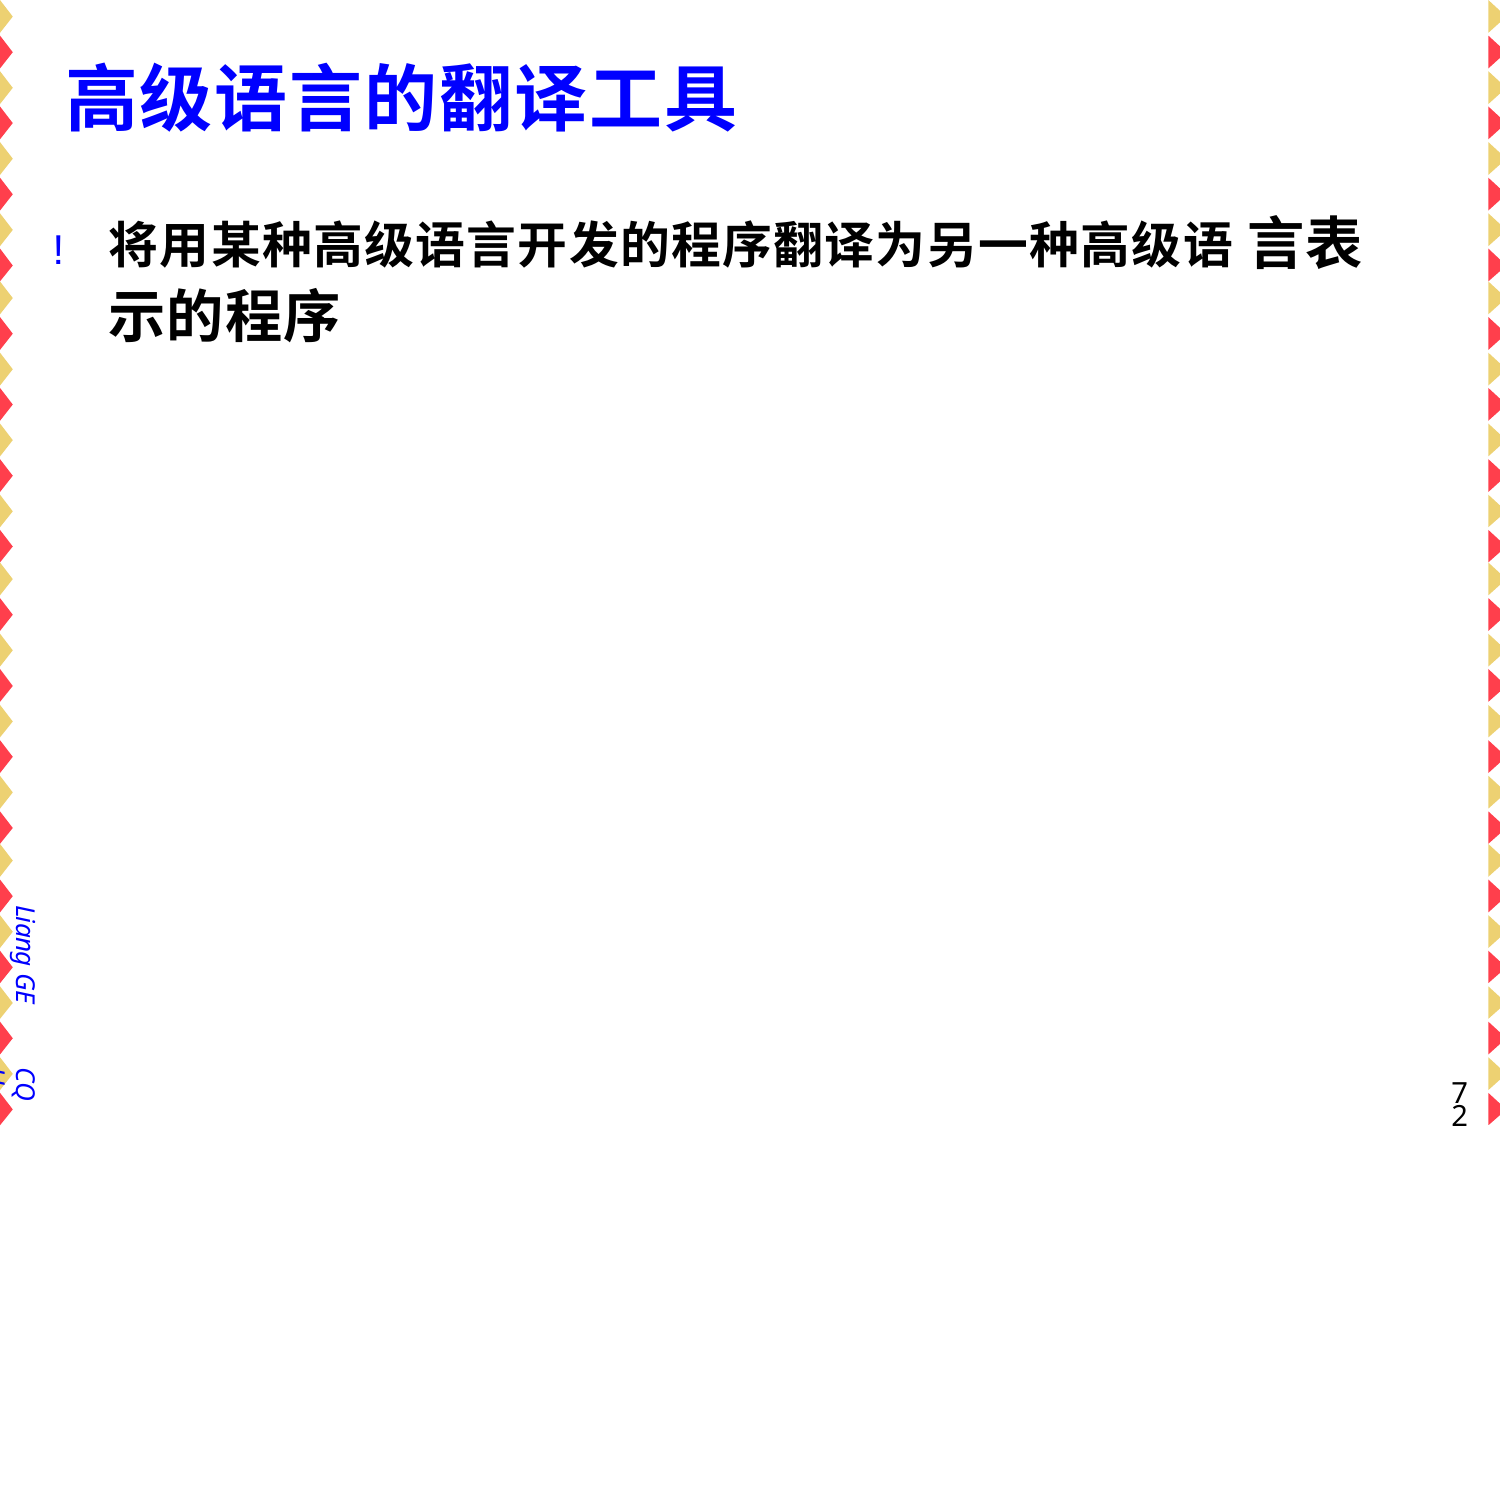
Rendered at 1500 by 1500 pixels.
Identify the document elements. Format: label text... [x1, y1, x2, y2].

text_box Liang GE [10, 902, 41, 1007]
text_box ! 将用某种高级语言开发的程序翻译为另一种高级语 言表示的程序 [50, 208, 1400, 350]
slide_number 66 [1447, 1081, 1485, 1500]
text_box 高级语言的翻译工具 [62, 49, 745, 140]
text_box CQU [10, 1065, 41, 1107]
